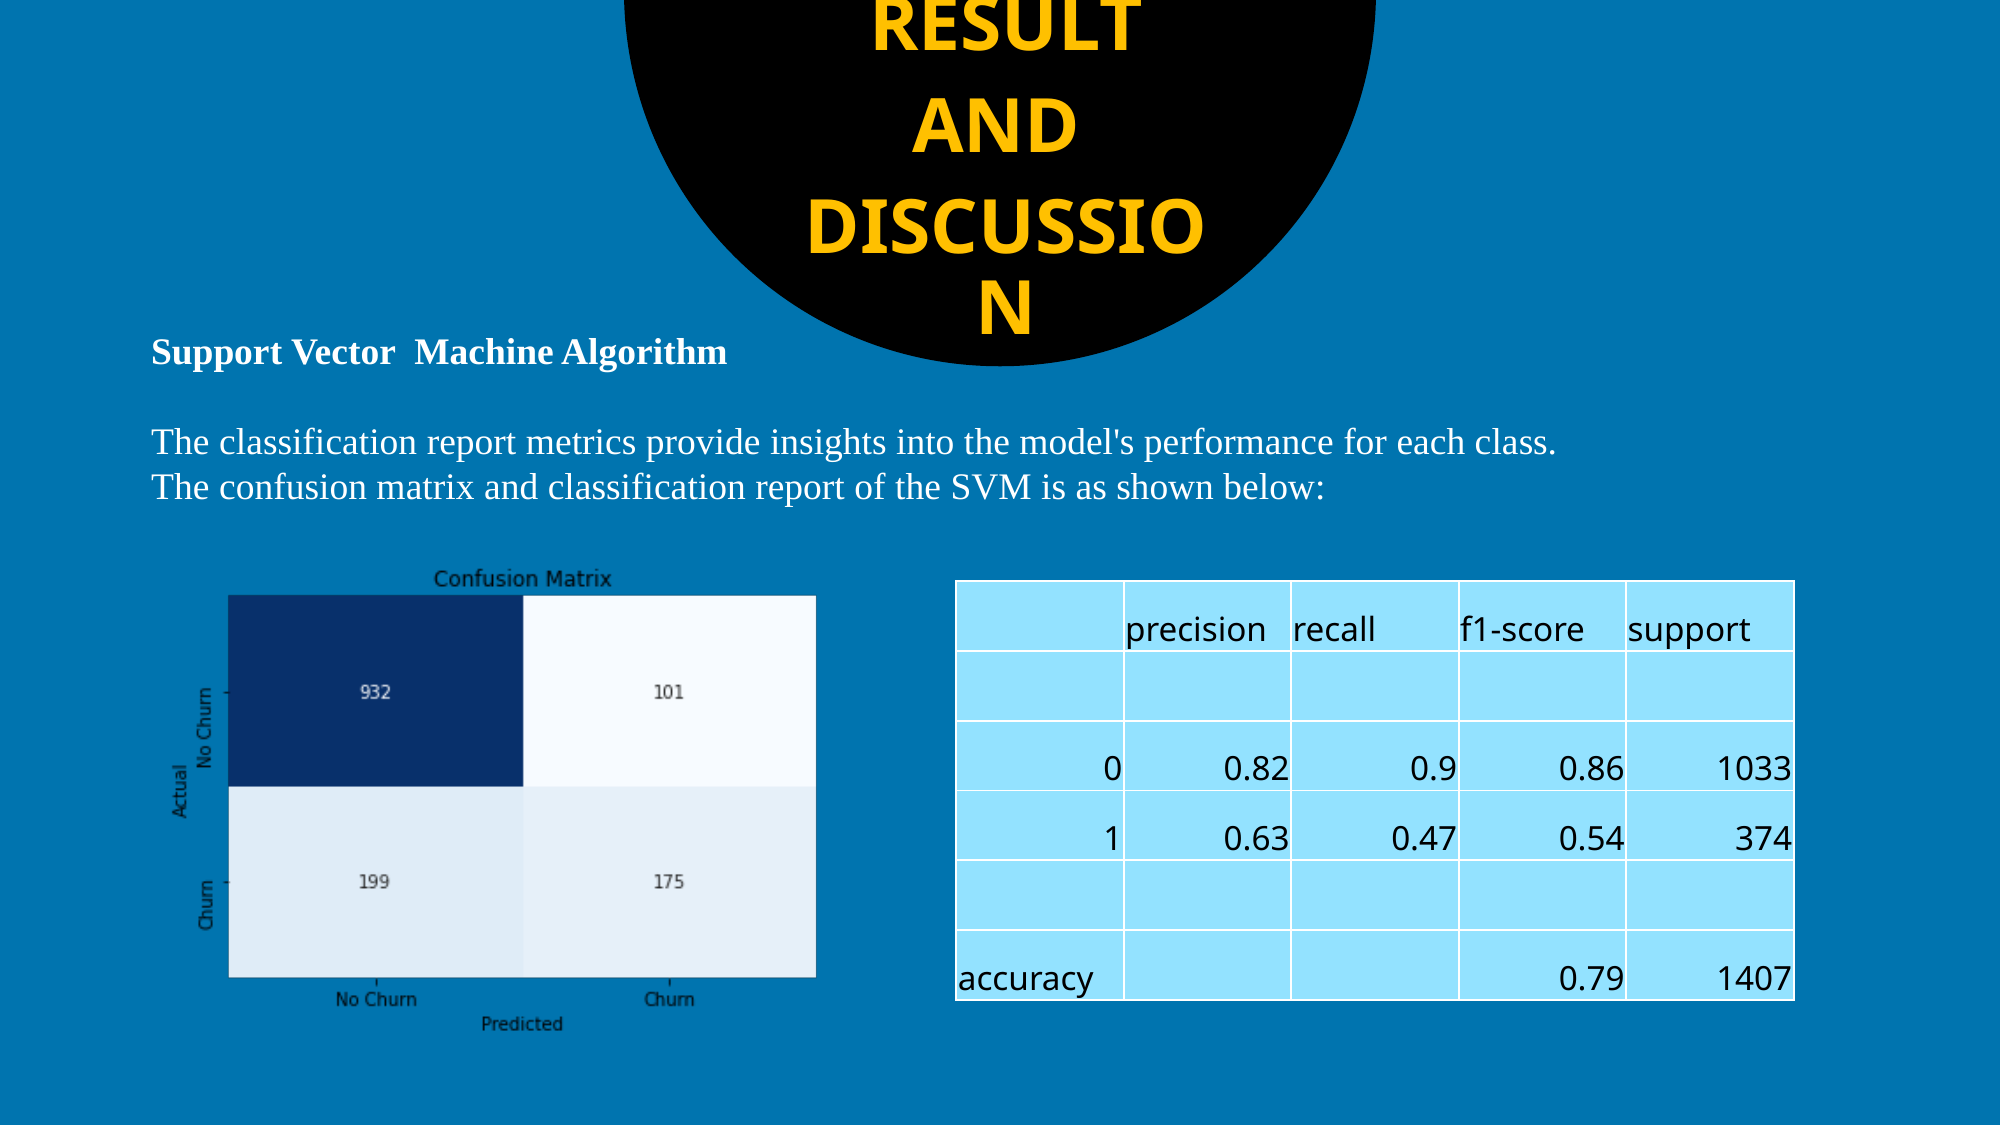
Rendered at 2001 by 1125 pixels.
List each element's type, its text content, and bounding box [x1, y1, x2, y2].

table_cell 1407 [1627, 931, 1793, 999]
table_cell [1460, 652, 1625, 720]
table_header precision [1125, 582, 1290, 650]
table_cell 0.54 [1460, 791, 1625, 859]
table_cell [1292, 652, 1458, 720]
table_header f1-score [1460, 582, 1625, 650]
table_cell [1125, 861, 1290, 929]
text_box Support Vector Machine Algorithm The classification report metrics provide insights into the model's performance for each class. The confusion matrix and classification report of the SVM is as shown below: [136, 319, 1919, 515]
table_cell [1125, 931, 1290, 999]
table_cell 1 [957, 791, 1123, 859]
table_cell 0.47 [1292, 791, 1458, 859]
table_cell 0.79 [1460, 931, 1625, 999]
table_cell [1292, 931, 1458, 999]
picture [229, 596, 816, 977]
table_cell 0.86 [1460, 722, 1625, 790]
table_cell [1627, 652, 1793, 720]
table_cell [1460, 861, 1625, 929]
table_cell [957, 861, 1123, 929]
table_cell 374 [1627, 791, 1793, 859]
list RESULT AND DISCUSSION [766, 16, 1247, 319]
table_header support [1627, 582, 1793, 650]
table_cell accuracy [957, 931, 1123, 999]
table_cell [957, 652, 1123, 720]
table_cell 1033 [1627, 722, 1793, 790]
table_cell 0.63 [1125, 791, 1290, 859]
table_cell 0.82 [1125, 722, 1290, 790]
table_header recall [1292, 582, 1458, 650]
table_cell [1292, 861, 1458, 929]
table_cell [1627, 861, 1793, 929]
table_cell 0.9 [1292, 722, 1458, 790]
table_cell 0 [957, 722, 1123, 790]
table_cell [1125, 652, 1290, 720]
table_header [957, 582, 1123, 650]
